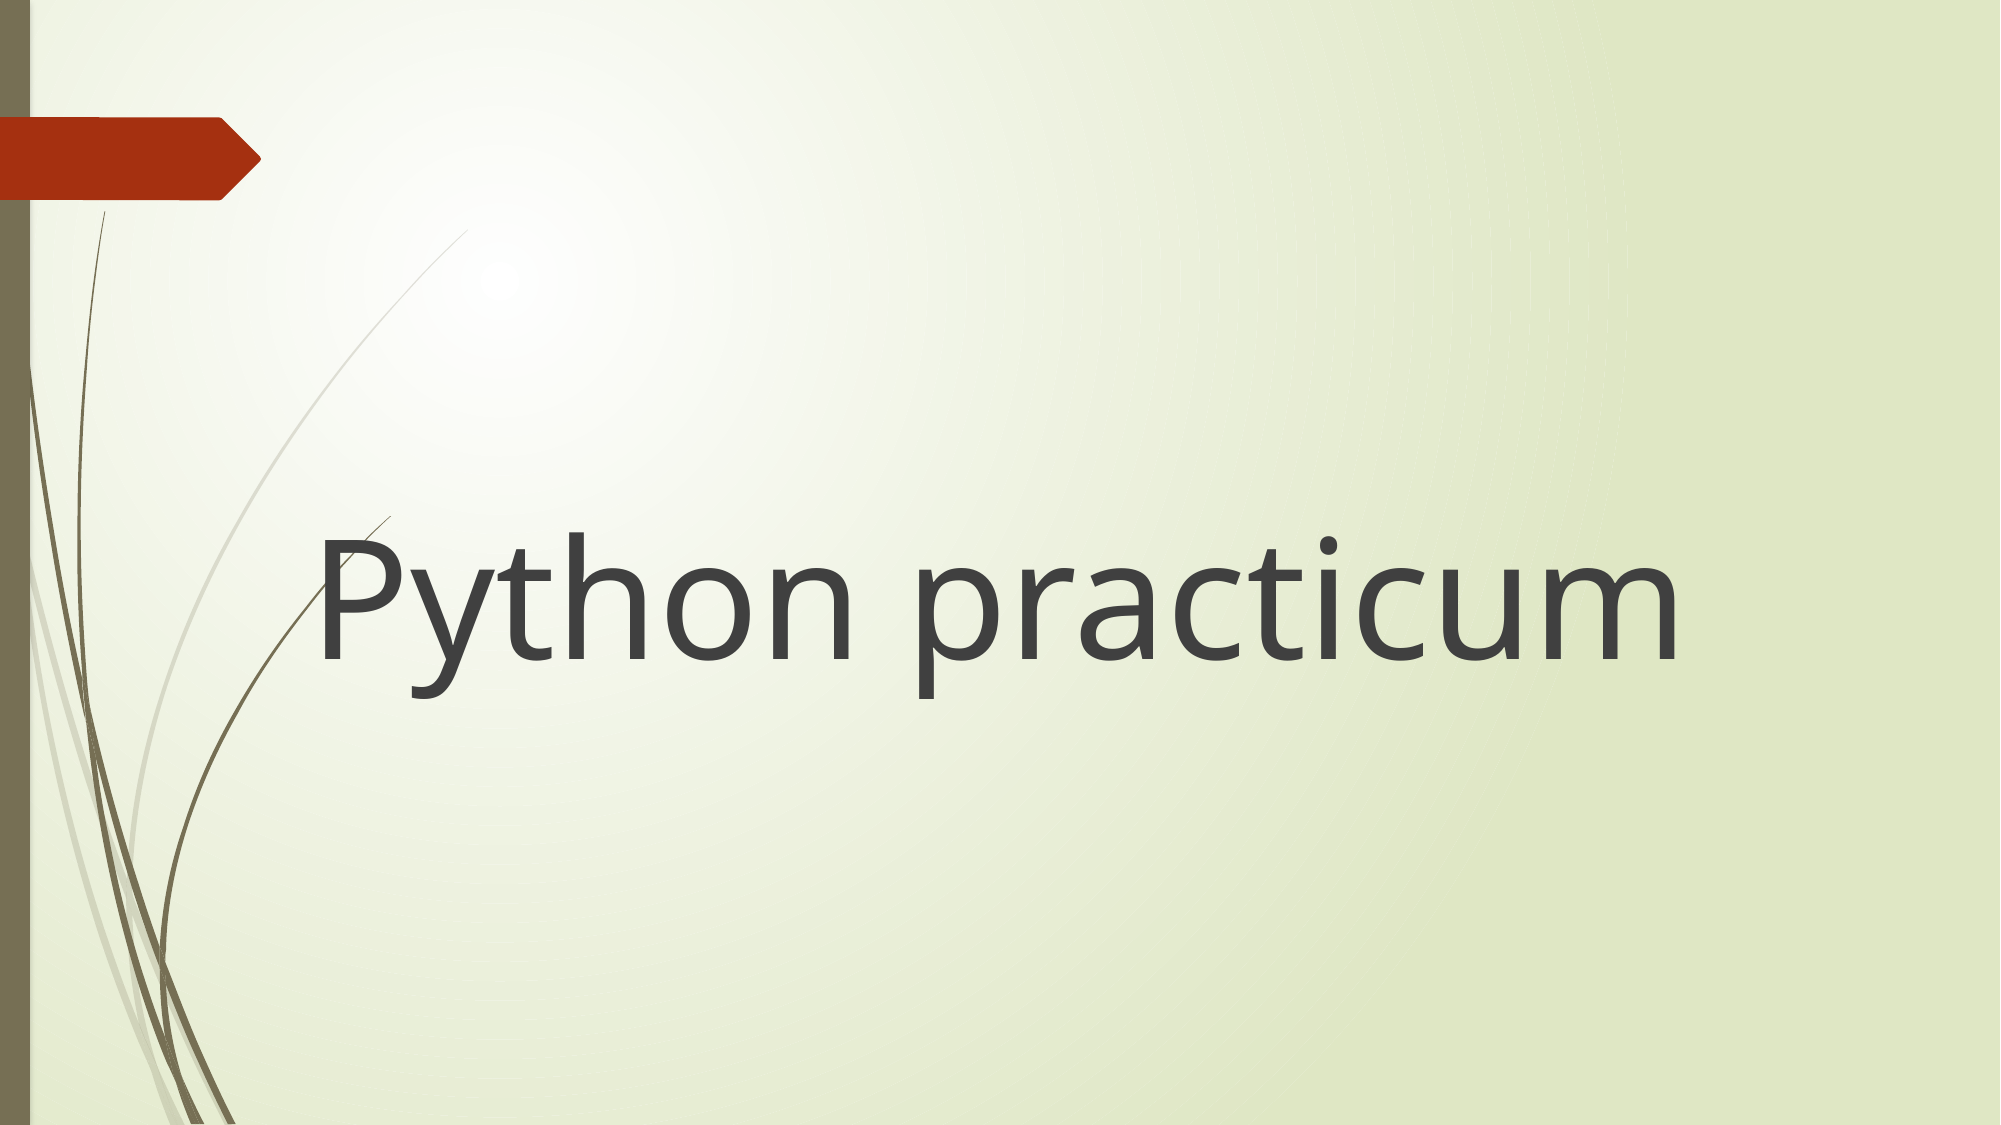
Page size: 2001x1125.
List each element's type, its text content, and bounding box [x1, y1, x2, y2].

list Python practicum [137, 485, 1863, 1014]
